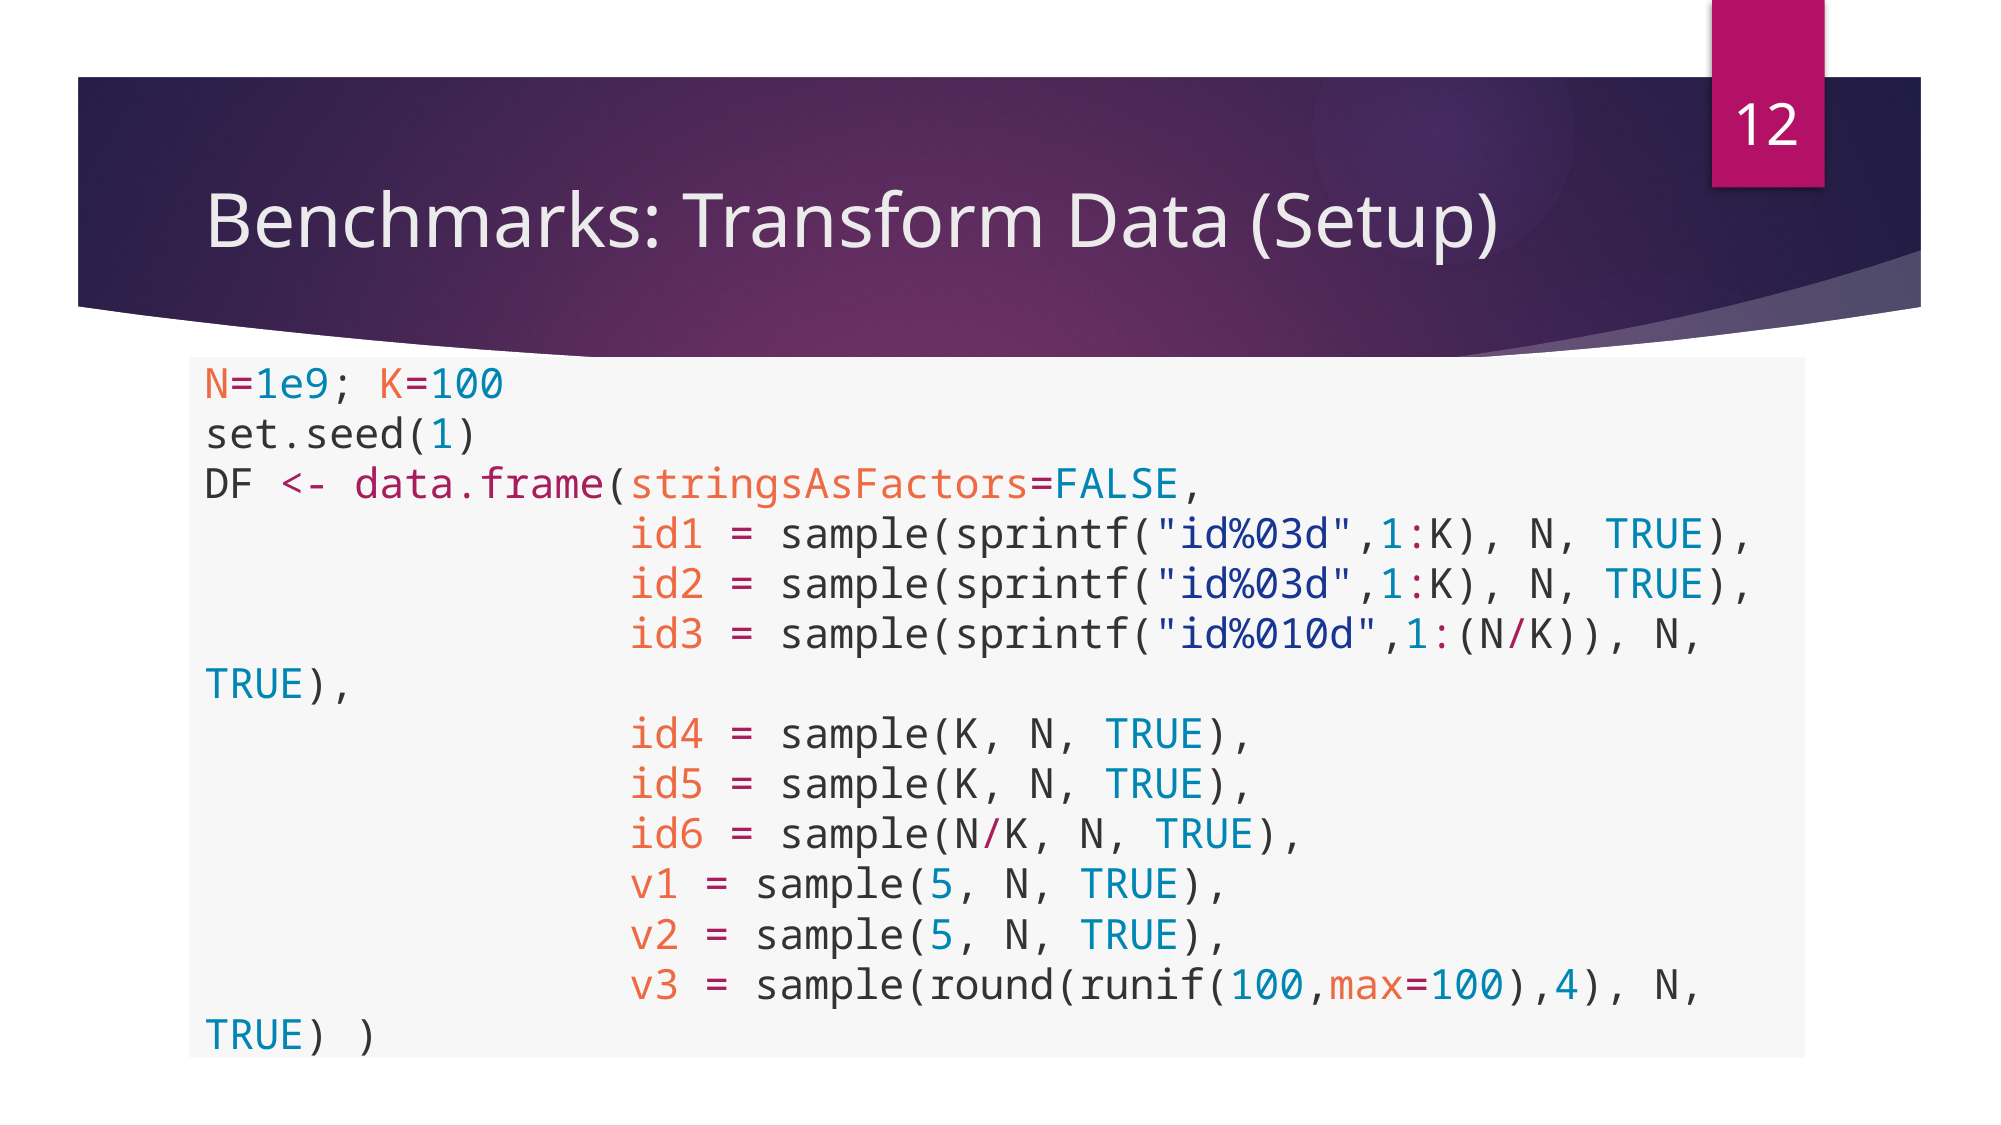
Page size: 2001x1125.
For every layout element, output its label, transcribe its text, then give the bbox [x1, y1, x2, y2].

slide_number 12 [1698, 48, 1836, 175]
list N=1e9; K=100 set.seed(1) DF <- data.frame(stringsAsFactors=FALSE, id1 = sample(sprintf("id%03d",1:K), N, TRUE), id2 = sample(sprintf("id%03d",1:K), N, TRUE), id3 = sample(sprintf("id%010d",1:(N/K)), N, TRUE), id4 = sample(K, N, TRUE), id5 = sample(K, N, TRUE), id6 = sample(N/K, N, TRUE), v1 = sample(5, N, TRUE), v2 = sample(5, N, TRUE), v3 = sample(round(runif(100,max=100),4), N, TRUE) ) [189, 357, 1805, 1058]
title Benchmarks: Transform Data (Setup) [189, 159, 1627, 276]
